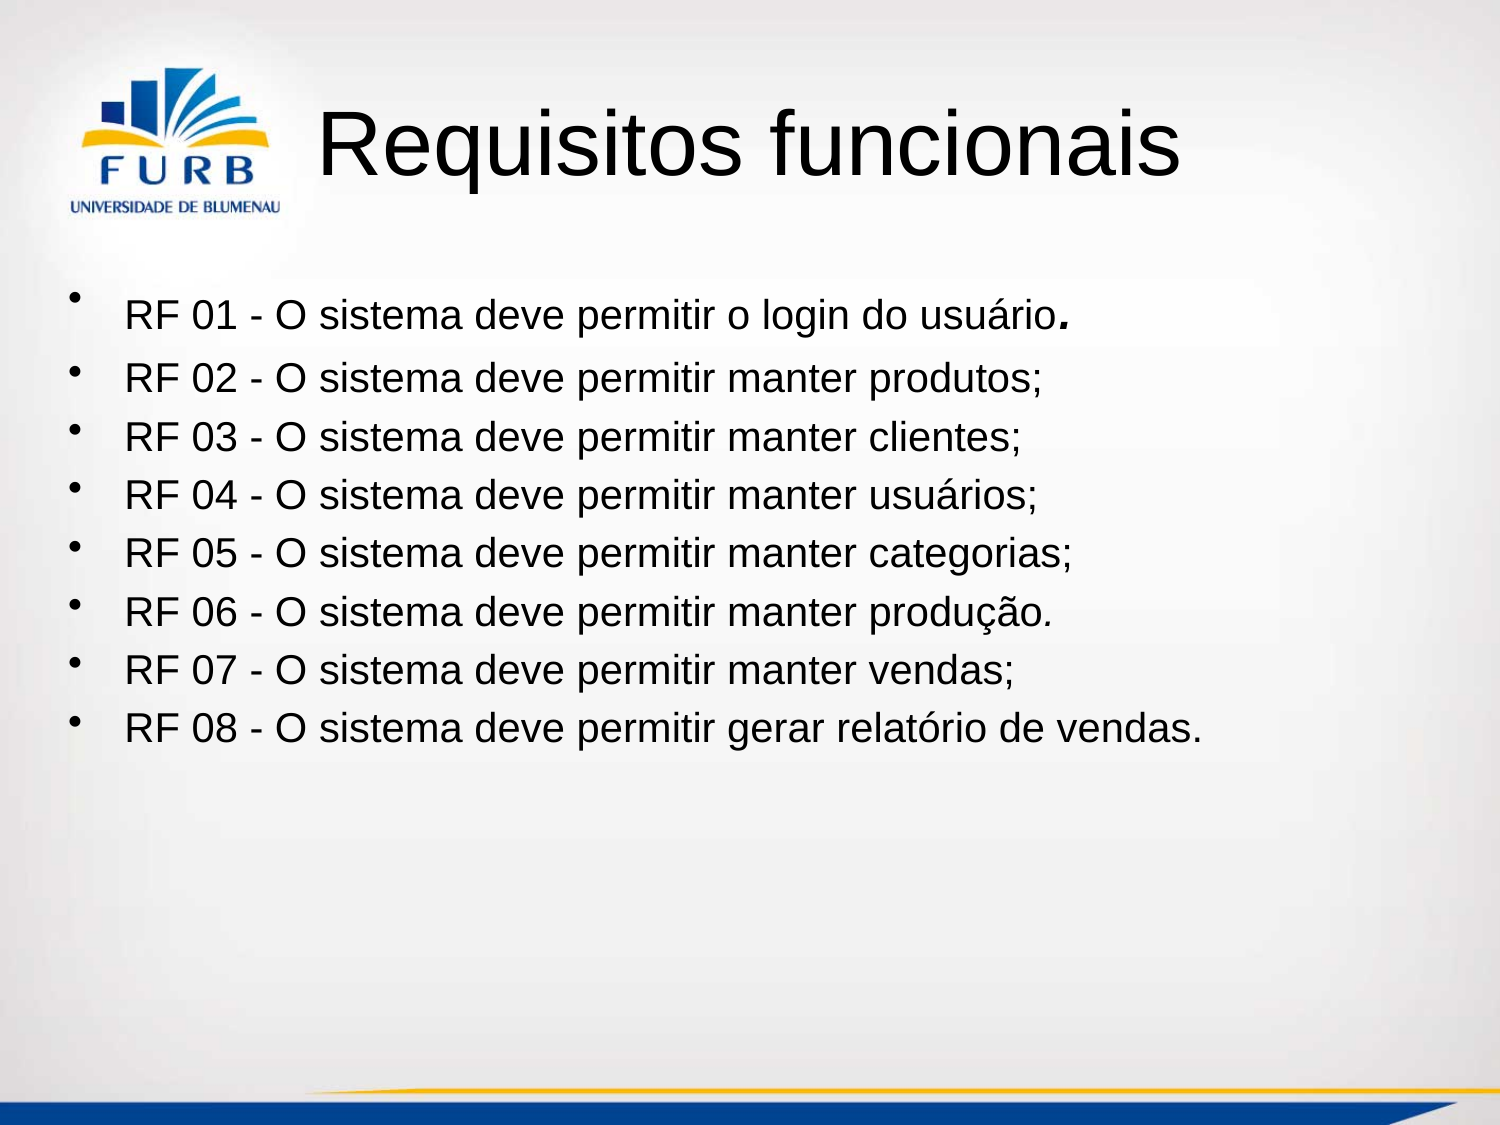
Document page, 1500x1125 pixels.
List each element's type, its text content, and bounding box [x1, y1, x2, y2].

picture [0, 0, 1500, 1125]
title Requisitos funcionais [75, 45, 1425, 233]
list RF 01 - O sistema deve permitir o login do usuário. RF 02 - O sistema deve permitir manter produtos; RF 03 - O sistema deve permitir manter clientes; RF 04 - O sistema deve permitir manter usuários; RF 05 - O sistema deve permitir manter categorias; RF 06 - O sistema deve permitir manter produção. RF 07 - O sistema deve permitir manter vendas; RF 08 - O sistema deve permitir gerar relatório de vendas. [53, 255, 1404, 998]
